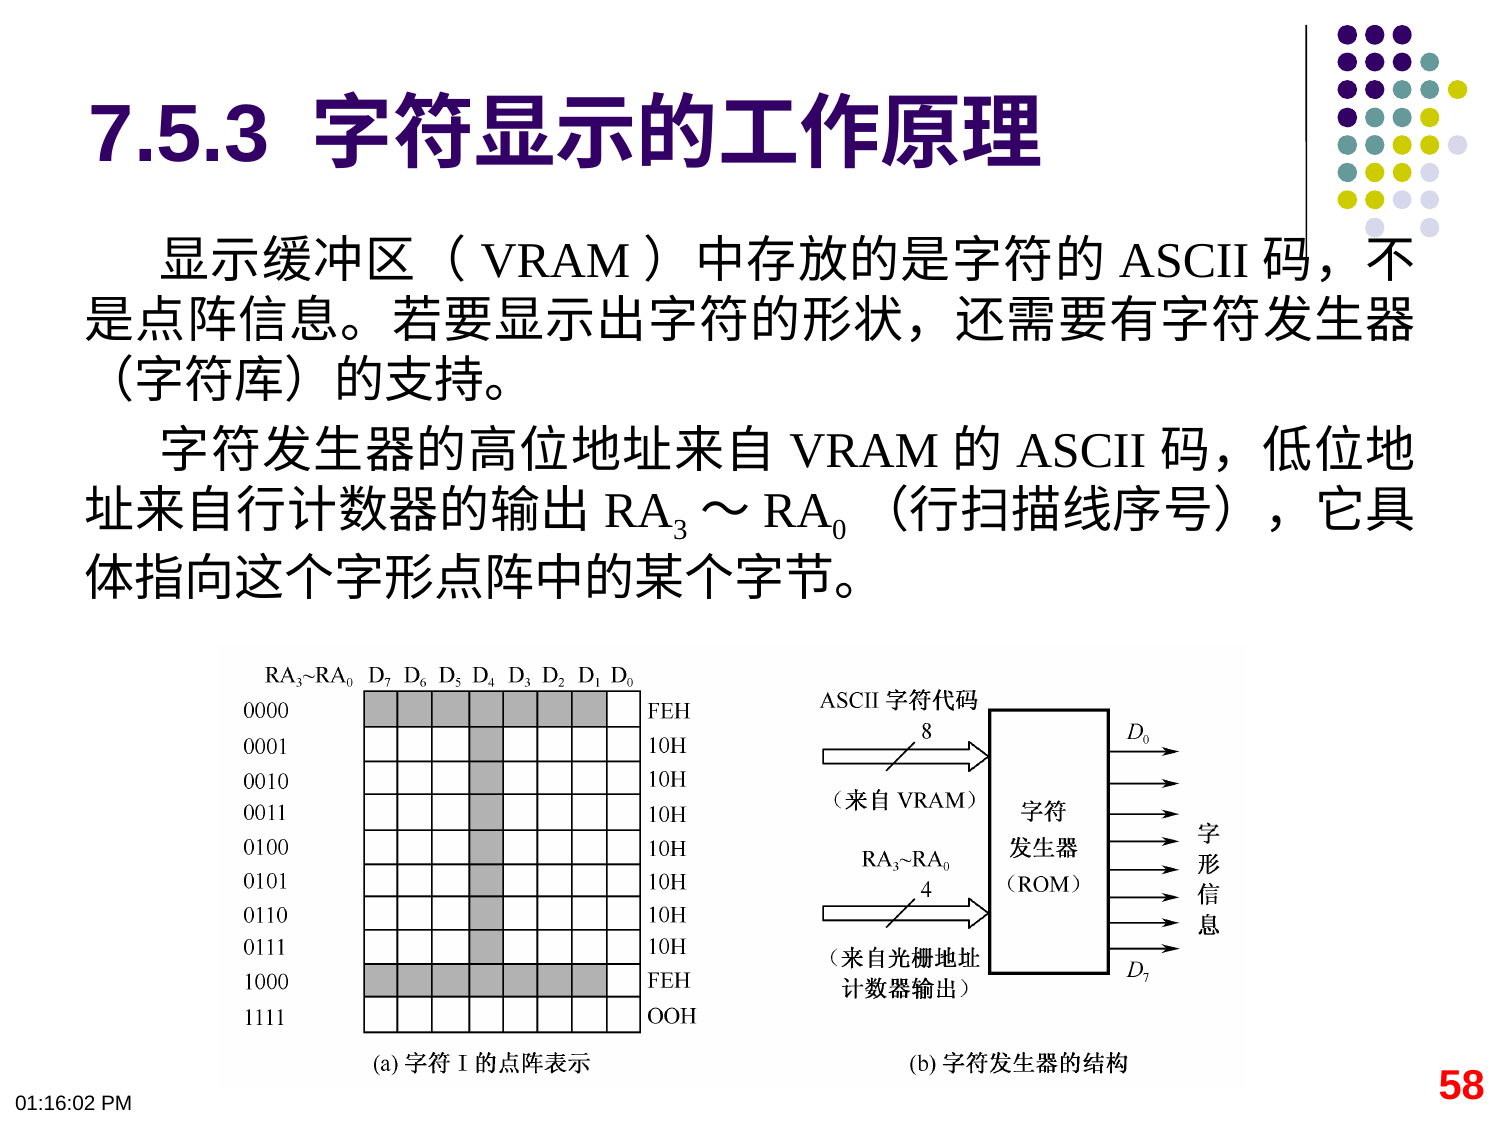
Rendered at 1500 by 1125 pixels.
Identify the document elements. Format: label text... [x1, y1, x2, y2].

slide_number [0, 1081, 351, 1125]
text_box 显示缓冲区（VRAM）中存放的是字符的ASCII码，不是点阵信息。若要显示出字符的形状，还需要有字符发生器（字符库）的支持。 字符发生器的高位地址来自VRAM的ASCII码，低位地址来自行计数器的输出RA3～RA0（行扫描线序号），它具体指向这个字形点阵中的某个字节。 [69, 219, 1431, 622]
title 7.5.3 字符显示的工作原理 [74, 66, 1080, 186]
slide_number 58 [1364, 1049, 1500, 1125]
picture [218, 644, 1246, 1088]
